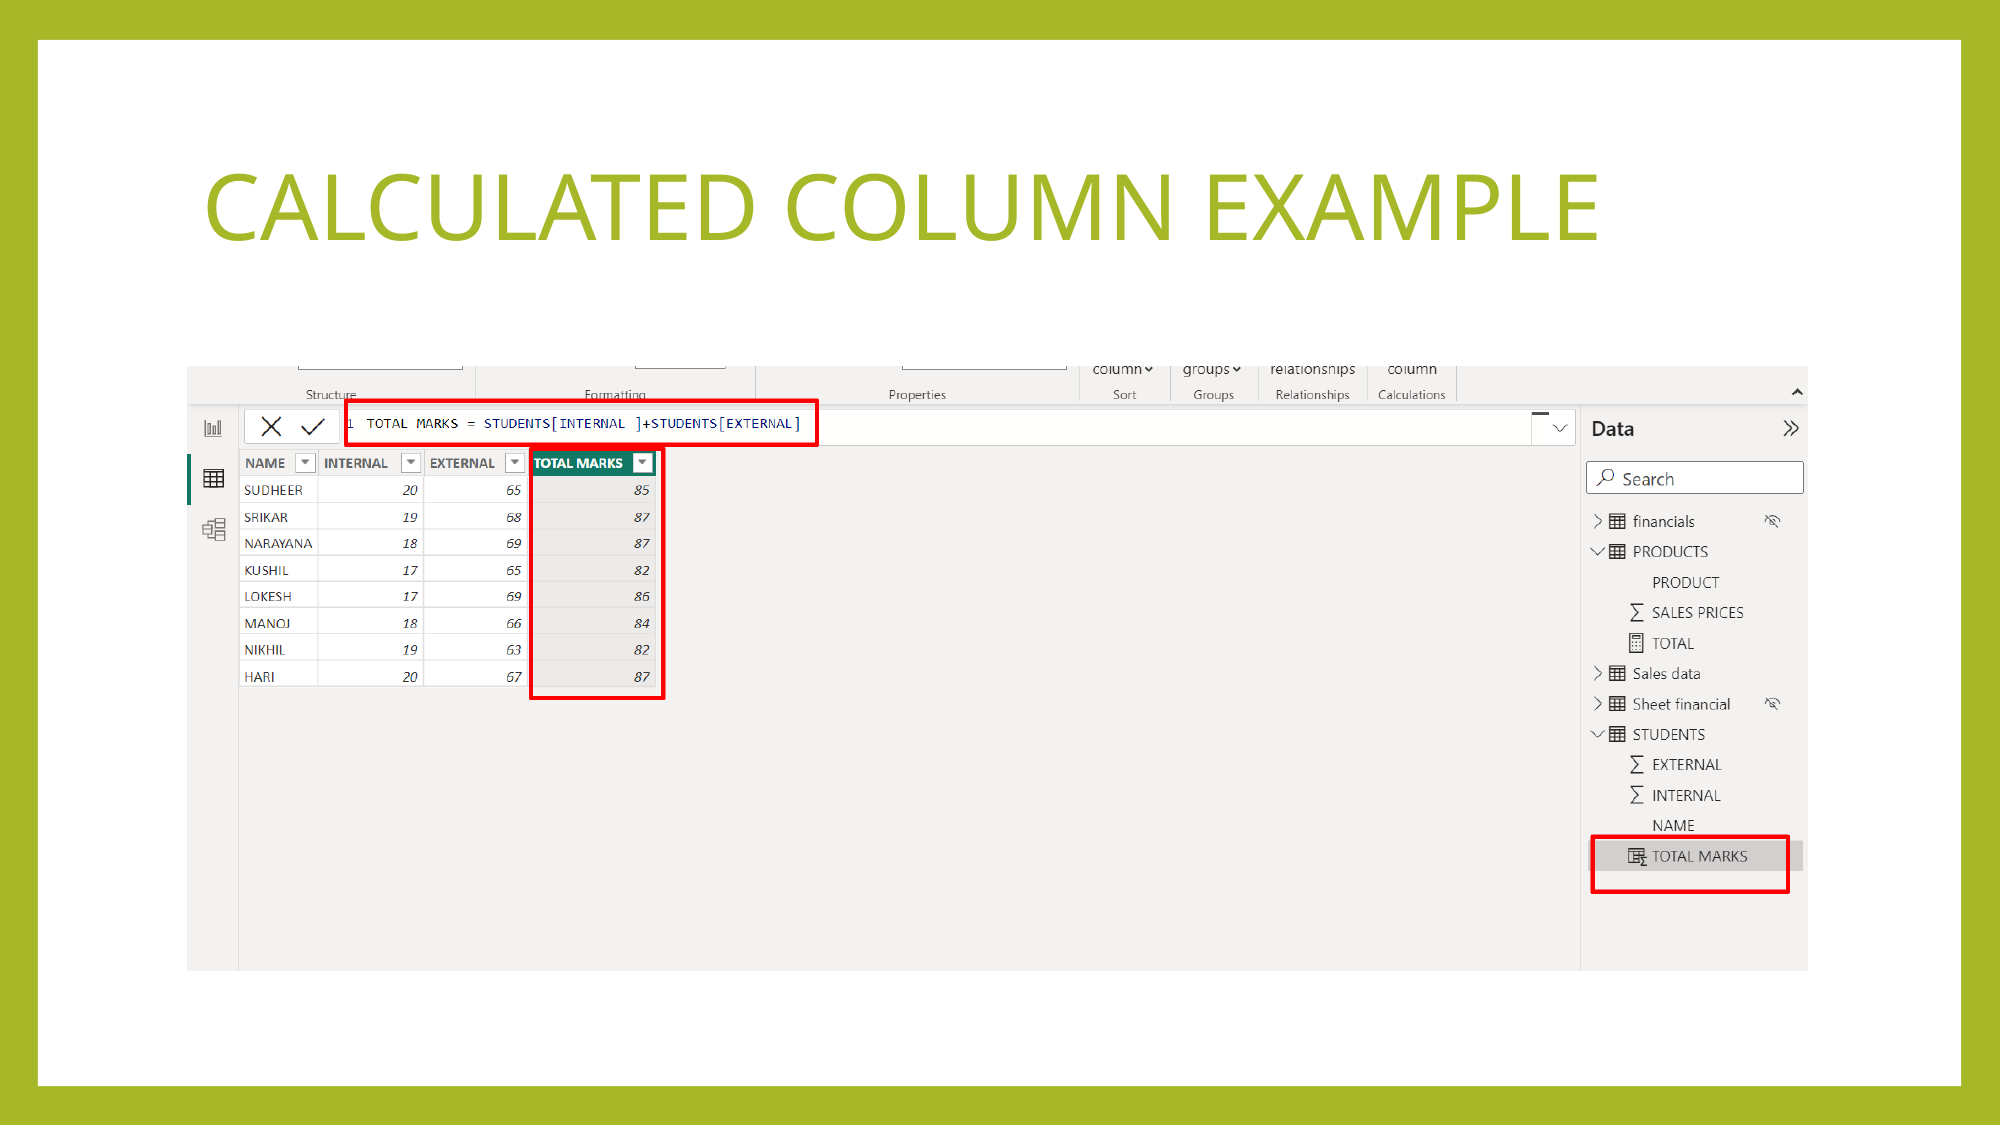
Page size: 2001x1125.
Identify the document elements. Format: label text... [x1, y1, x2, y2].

title CALCULATED COLUMN EXAMPLE [187, 99, 1808, 323]
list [187, 366, 1808, 972]
